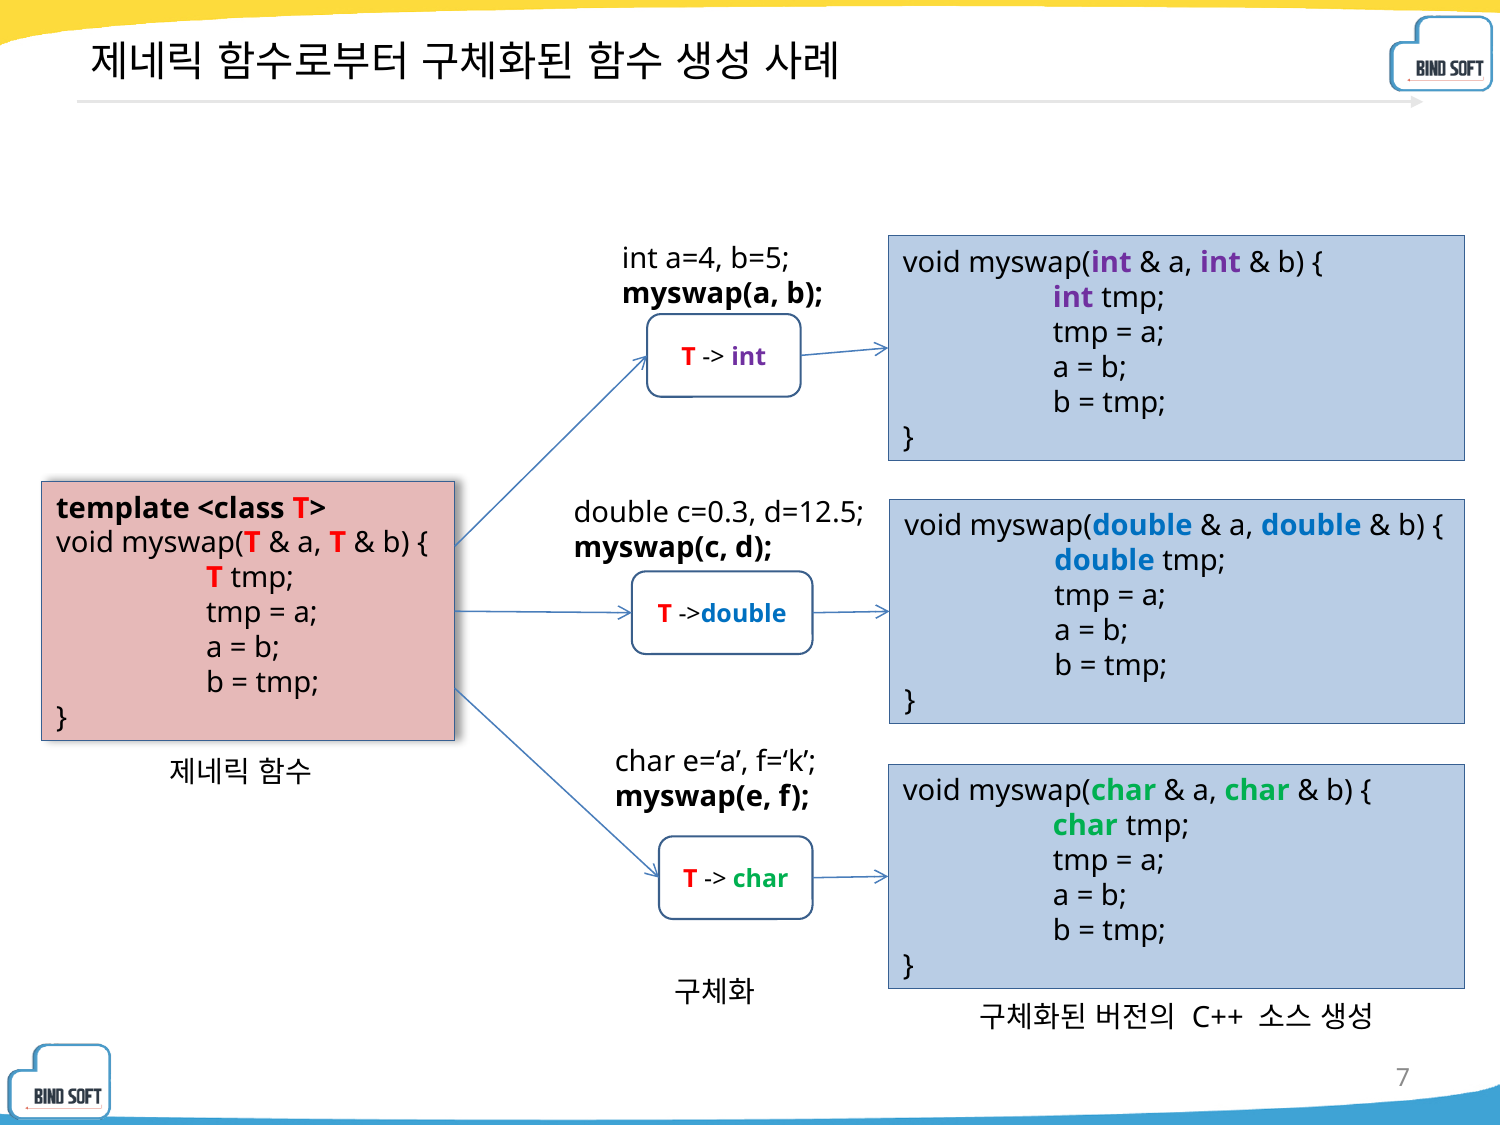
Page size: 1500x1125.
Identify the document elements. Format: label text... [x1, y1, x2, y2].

text_box 제네릭 함수 [154, 746, 328, 796]
text_box char e=‘a’, f=‘k’; myswap(e, f); [664, 735, 872, 820]
text_box T -> char [656, 834, 815, 922]
text_box template <class T> void myswap(T & a, T & b) { T tmp; tmp = a; a = b; b = tmp; } [41, 481, 455, 741]
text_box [454, 355, 648, 547]
text_box T -> int [645, 317, 803, 399]
text_box T ->double [629, 569, 815, 657]
picture [0, 1003, 1500, 1125]
text_box double c=0.3, d=12.5; myswap(c, d); [558, 485, 890, 571]
text_box void myswap(double & a, double & b) { double tmp; tmp = a; a = b; b = tmp; } [889, 499, 1465, 724]
text_box void myswap(char & a, char & b) { char tmp; tmp = a; a = b; b = tmp; } [888, 764, 1465, 989]
slide_number 7 [1074, 1054, 1425, 1103]
text_box int a=4, b=5; myswap(a, b); [607, 231, 879, 317]
title 제네릭 함수로부터 구체화된 함수 생성 사례 [75, 11, 1425, 108]
picture [0, 0, 1500, 96]
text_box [454, 687, 660, 878]
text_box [800, 349, 889, 356]
text_box 구체화된 버전의 C++ 소스 생성 [964, 991, 1390, 1041]
text_box 구체화 [659, 966, 771, 1016]
text_box void myswap(int & a, int & b) { int tmp; tmp = a; a = b; b = tmp; } [888, 235, 1465, 461]
